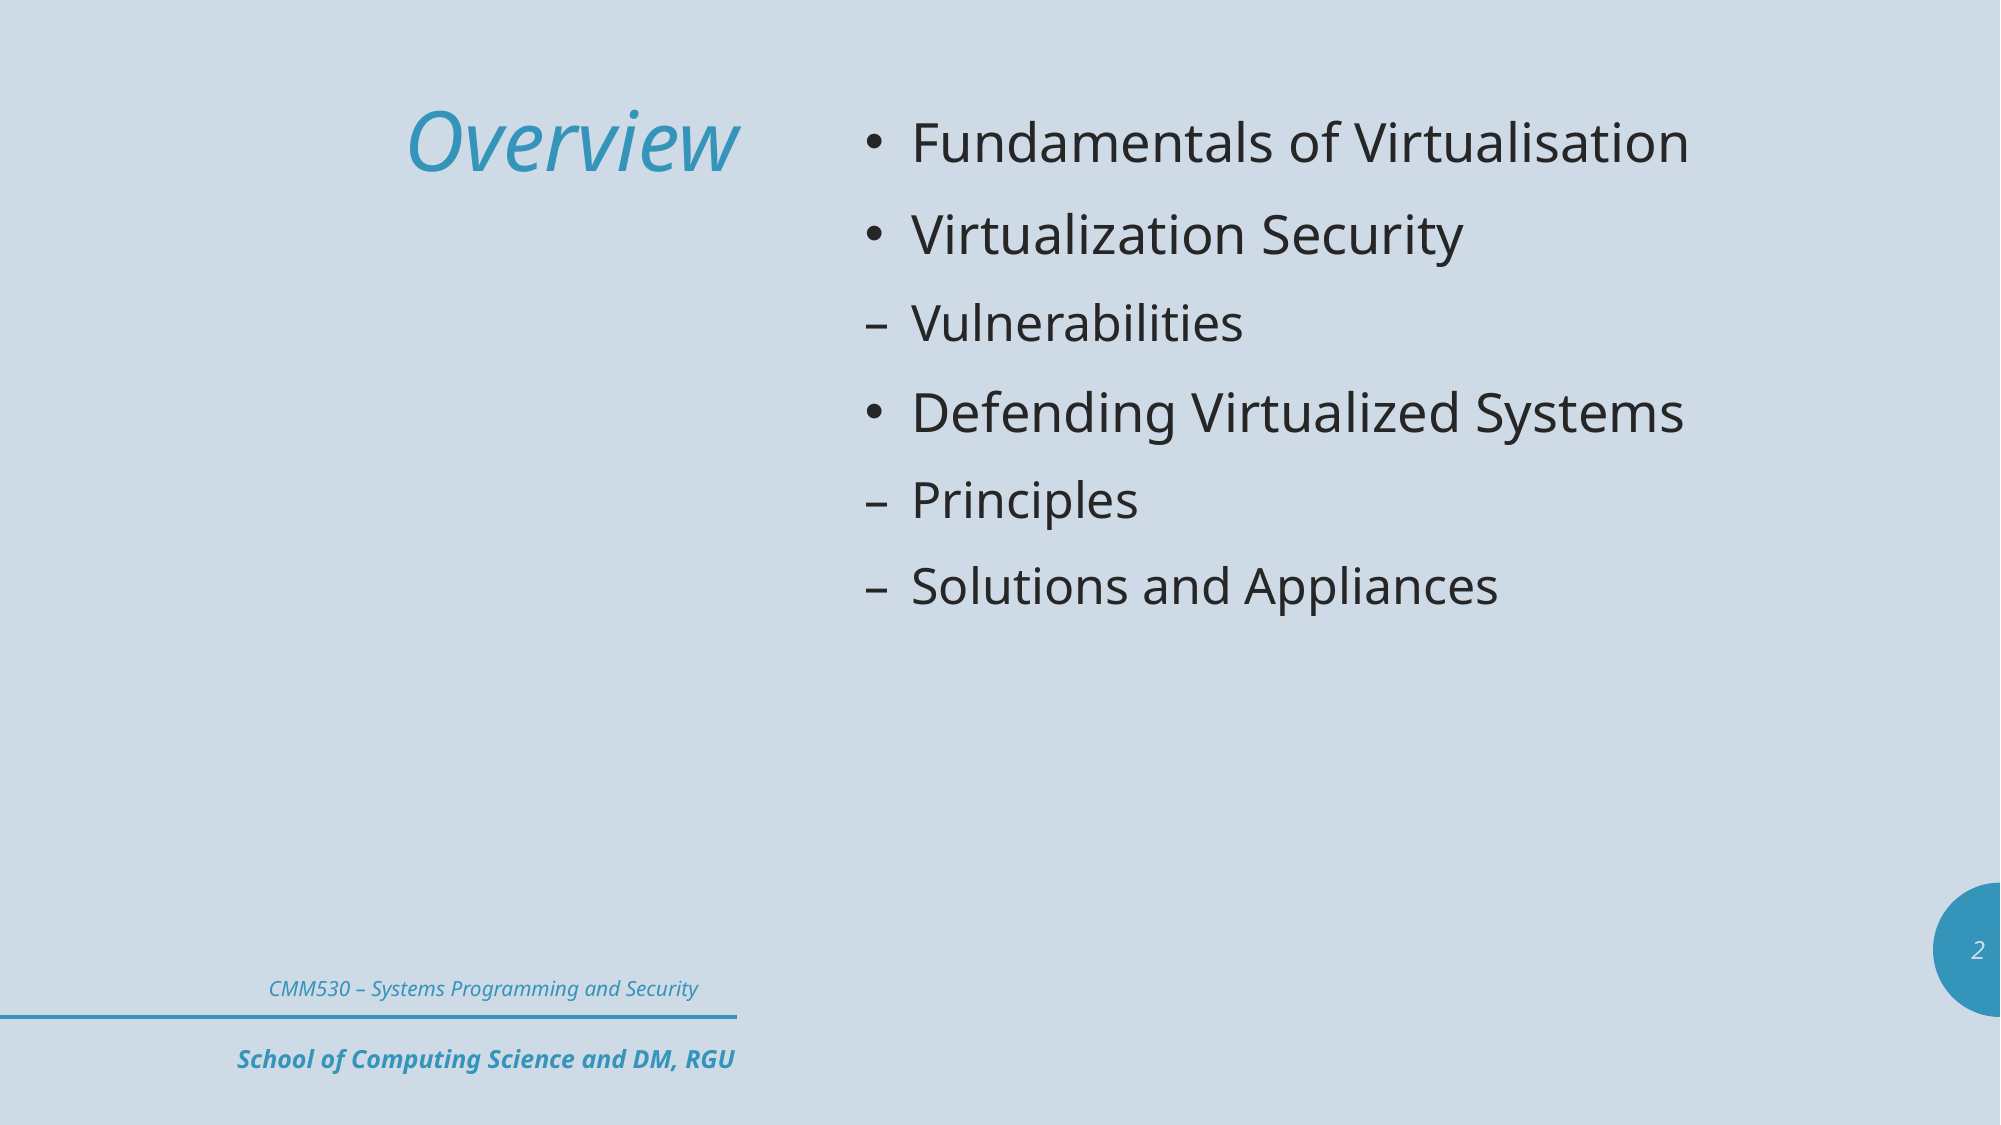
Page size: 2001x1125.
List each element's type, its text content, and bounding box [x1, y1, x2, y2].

text_box CMM530 – Systems Programming and Security [87, 967, 714, 1028]
footer School of Computing Science and DM, RGU [125, 1035, 751, 1096]
list Fundamentals of Virtualisation Virtualization Security Vulnerabilities Defending Virtualized Systems Principles Solutions and Appliances [849, 93, 1875, 1022]
title Overview [125, 91, 754, 905]
slide_number 2 [1933, 919, 2000, 980]
